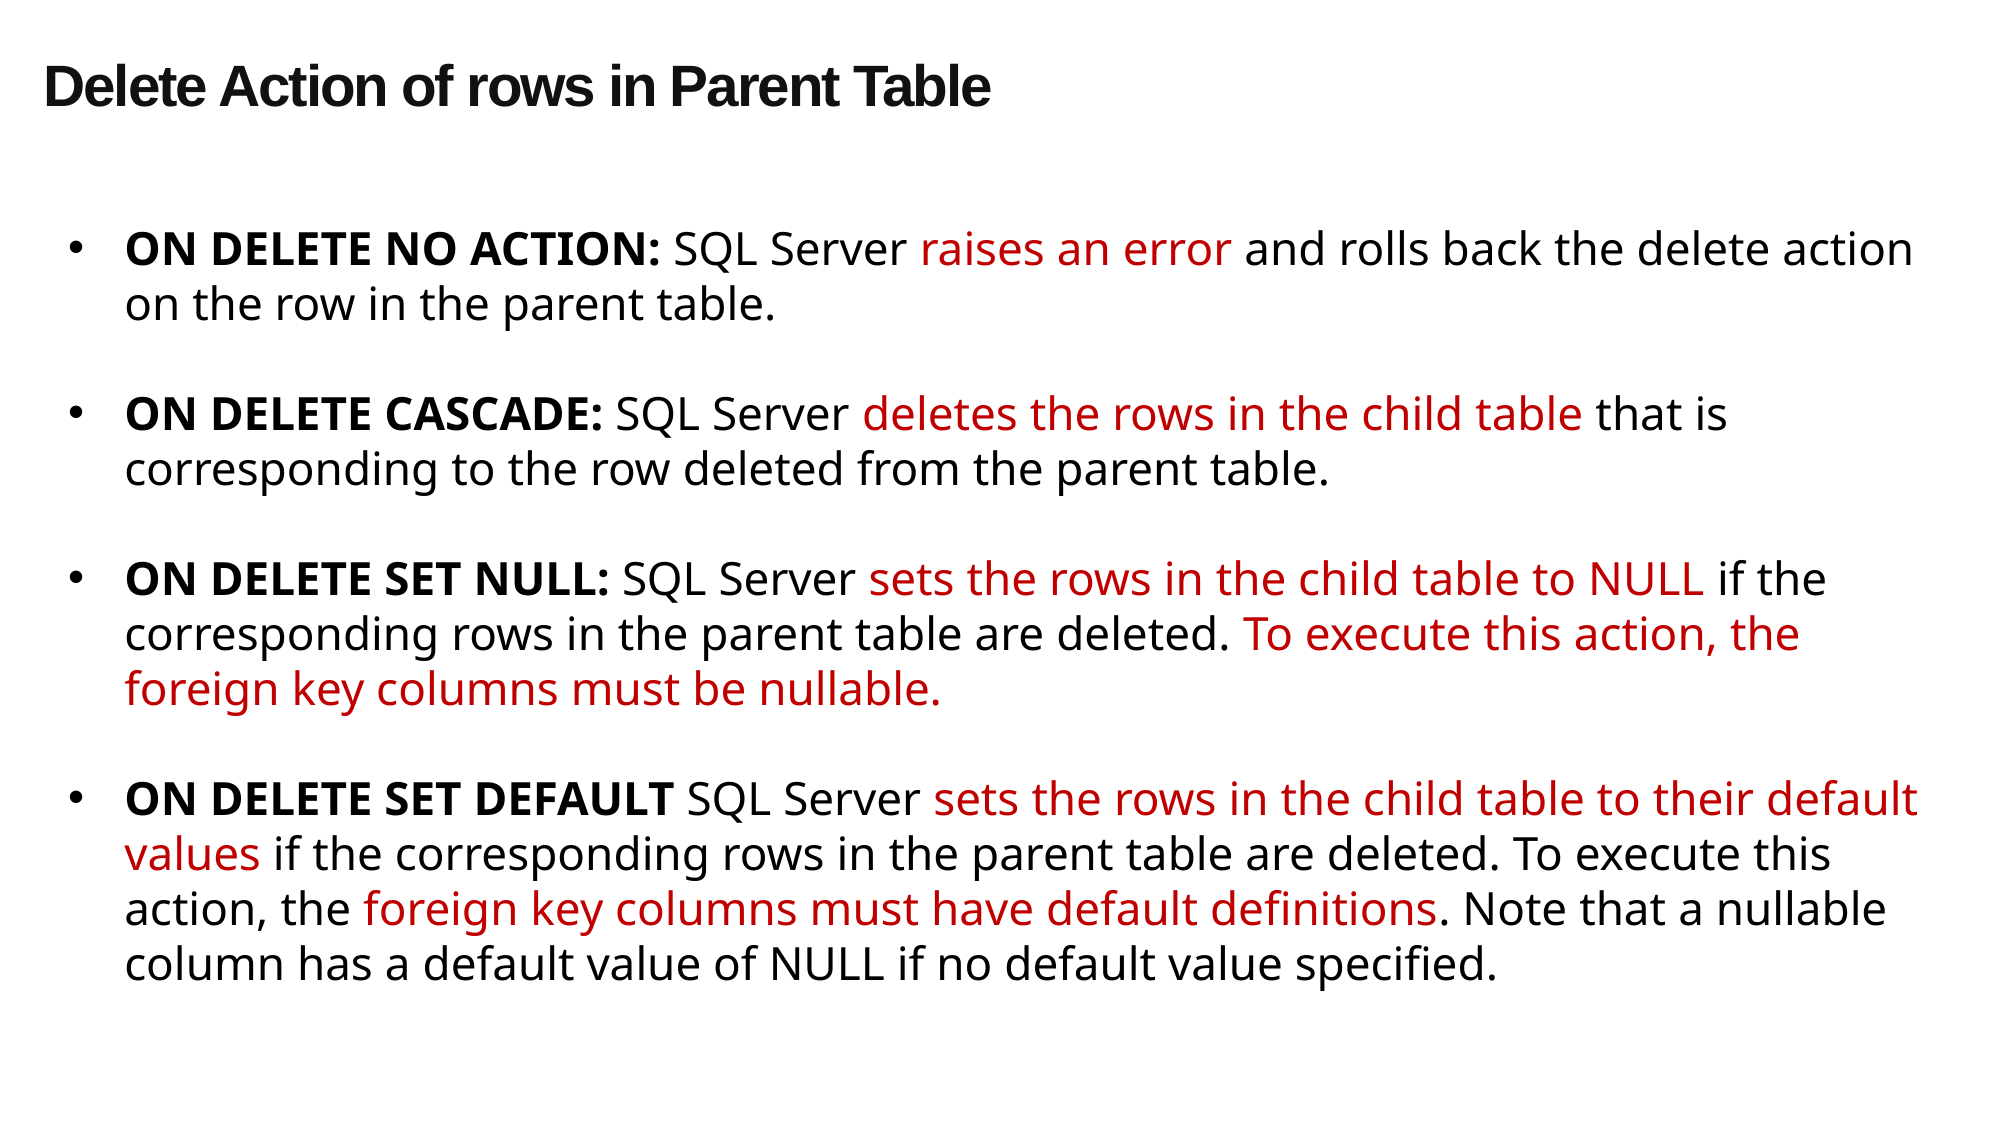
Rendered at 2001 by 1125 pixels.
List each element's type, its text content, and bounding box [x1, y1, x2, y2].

text_box Delete Action of rows in Parent Table [43, 29, 1446, 138]
text_box ON DELETE NO ACTION: SQL Server raises an error and rolls back the delete action on the row in the parent table. ON DELETE CASCADE: SQL Server deletes the rows in the child table that is corresponding to the row deleted from the parent table. ON DELETE SET NULL: SQL Server sets the rows in the child table to NULL if the corresponding rows in the parent table are deleted. To execute this action, the foreign key columns must be nullable. ON DELETE SET DEFAULT SQL Server sets the rows in the child table to their default values if the corresponding rows in the parent table are deleted. To execute this action, the foreign key columns must have default definitions. Note that a nullable column has a default value of NULL if no default value specified. [53, 212, 1947, 997]
